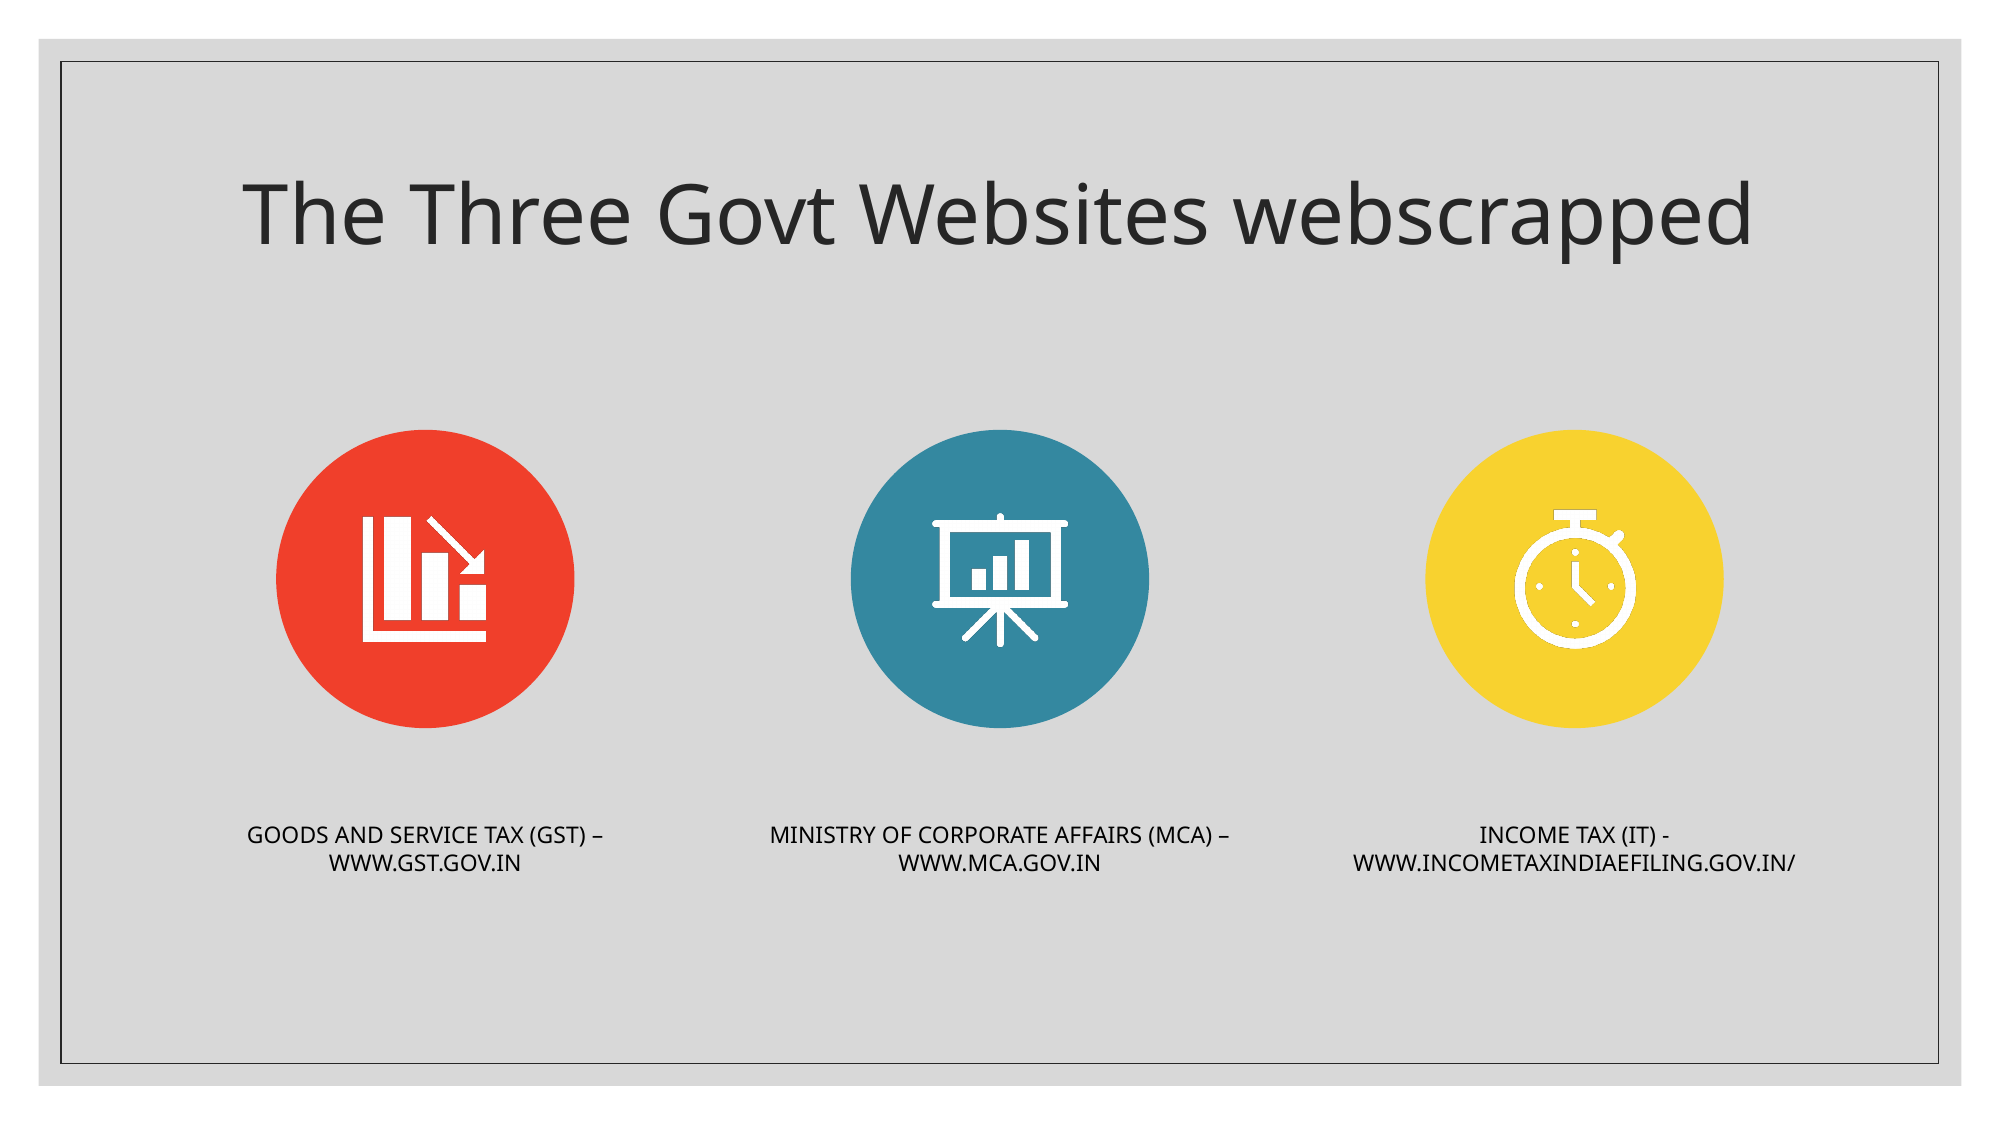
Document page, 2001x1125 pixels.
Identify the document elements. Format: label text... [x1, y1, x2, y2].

title The Three Govt Websites webscrapped [174, 105, 1825, 331]
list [174, 378, 1825, 991]
